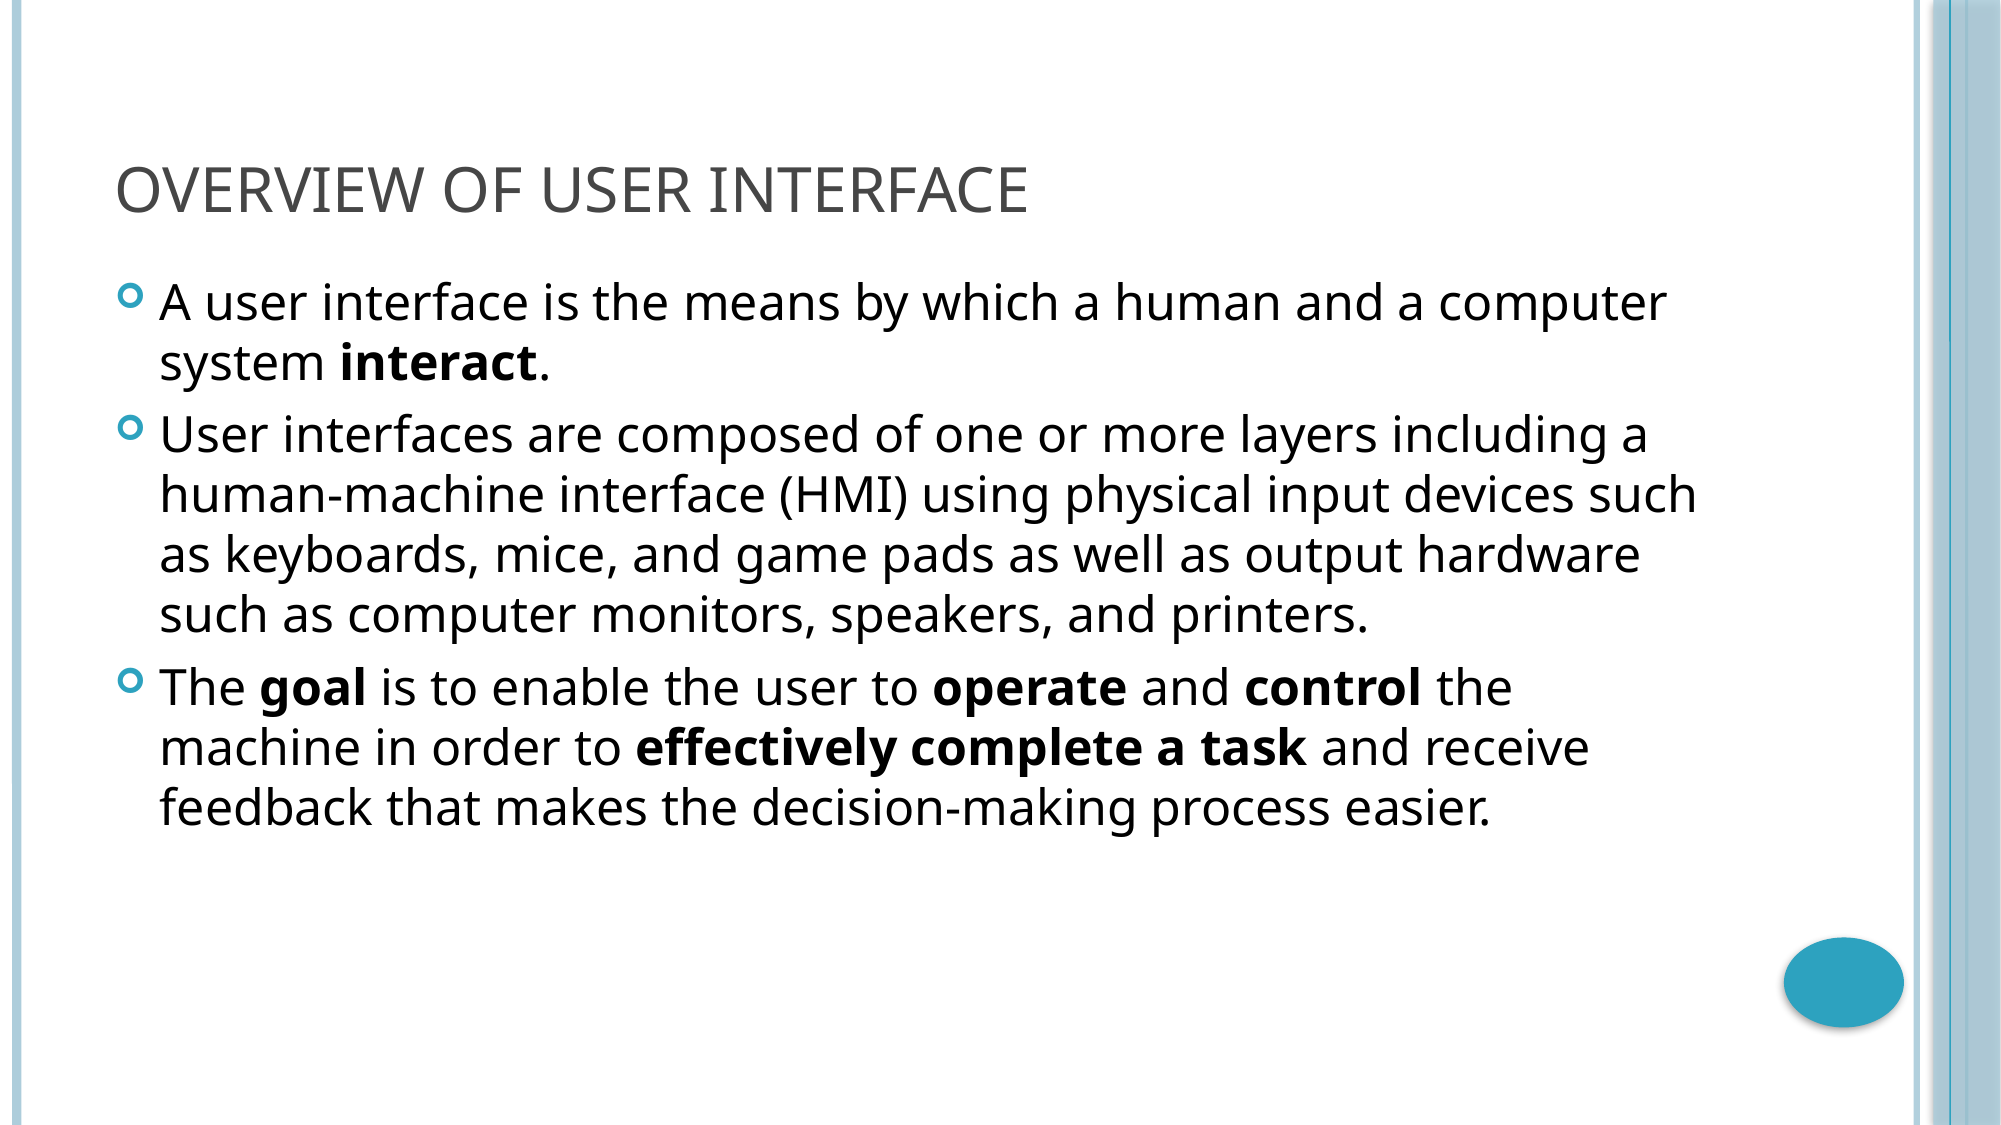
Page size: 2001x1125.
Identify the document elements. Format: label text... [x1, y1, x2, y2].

title Overview of User interface [99, 45, 1734, 233]
list A user interface is the means by which a human and a computer system interact. User interfaces are composed of one or more layers including a human-machine interface (HMI) using physical input devices such as keyboards, mice, and game pads as well as output hardware such as computer monitors, speakers, and printers. The goal is to enable the user to operate and control the machine in order to effectively complete a task and receive feedback that makes the decision-making process easier. [99, 262, 1734, 1062]
